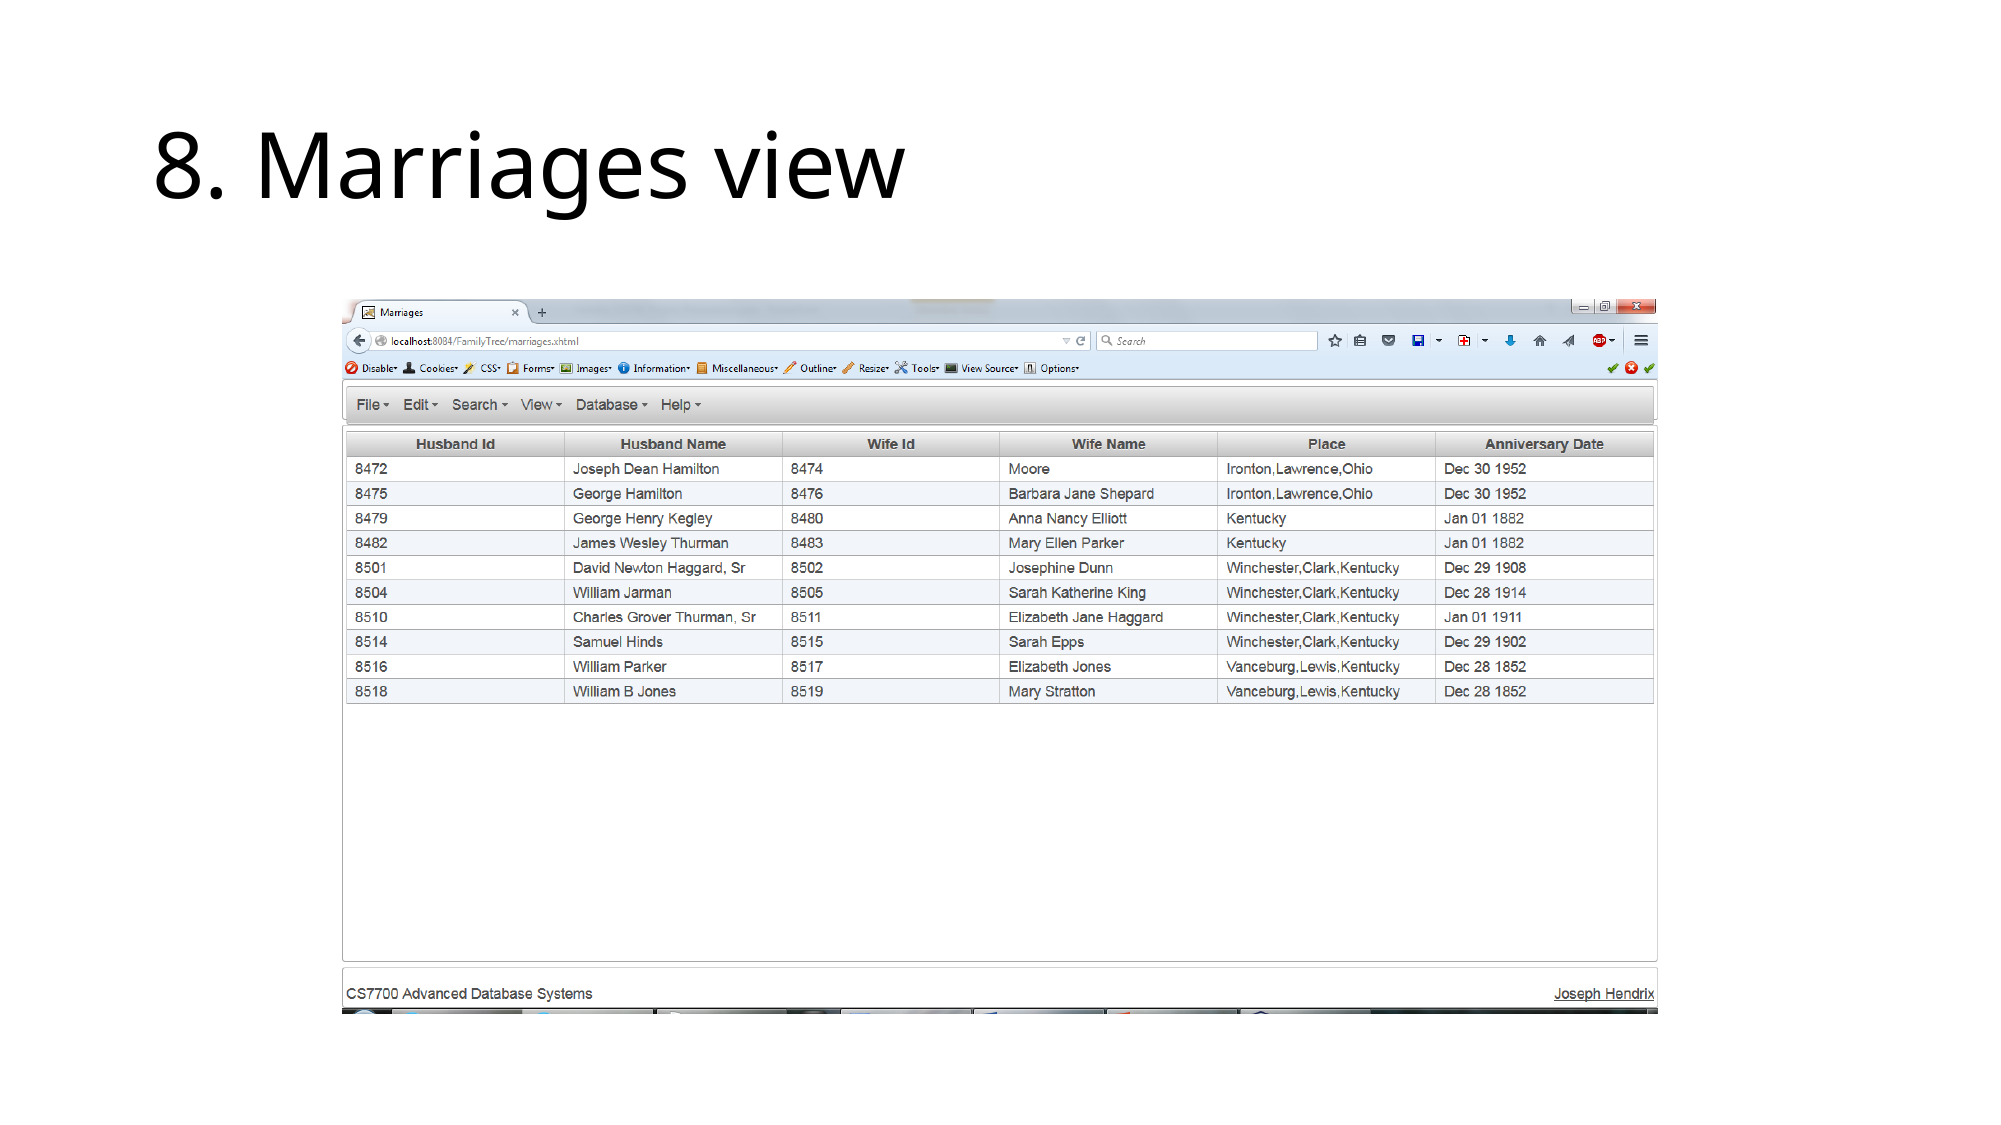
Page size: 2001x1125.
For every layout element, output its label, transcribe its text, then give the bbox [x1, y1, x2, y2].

title 8. Marriages view [137, 59, 1863, 278]
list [342, 299, 1658, 1014]
